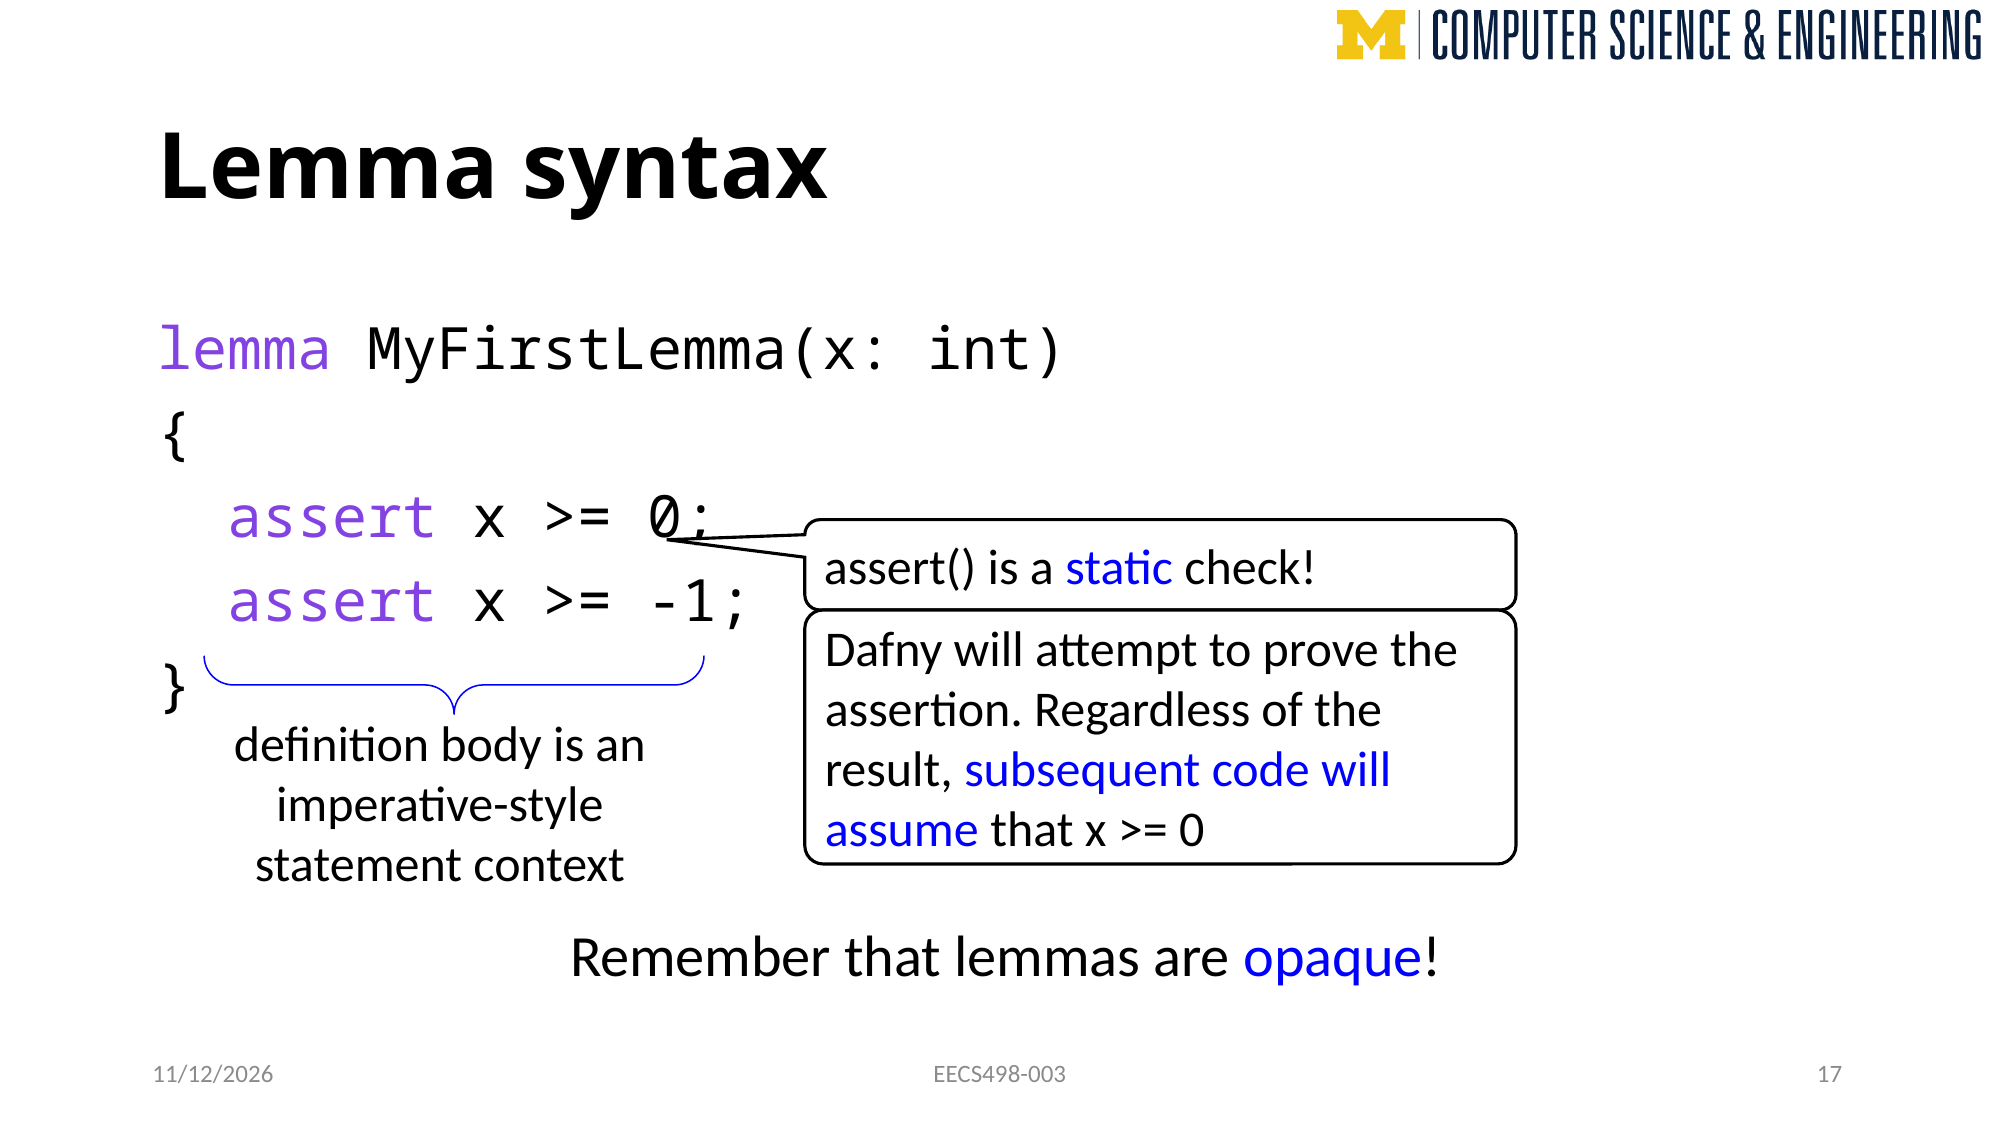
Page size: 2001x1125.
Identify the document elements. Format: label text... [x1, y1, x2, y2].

text_box definition body is an imperative-style statement context [159, 691, 720, 910]
text_box assert() is a static check! [666, 518, 1518, 611]
title Lemma syntax [137, 59, 1863, 278]
footer EECS498-003 [662, 1042, 1338, 1103]
text_box Dafny will attempt to prove the assertion. Regardless of the result, subsequent code will assume that x >= 0 [803, 608, 1518, 866]
text_box Remember that lemmas are opaque! [555, 910, 1457, 996]
list lemma MyFirstLemma(x: int) { assert x >= 0; assert x >= -1; } [137, 299, 1863, 1014]
slide_number 17 [1412, 1042, 1863, 1103]
picture [1337, 9, 1981, 60]
text_box [204, 655, 704, 691]
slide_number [137, 1042, 588, 1103]
